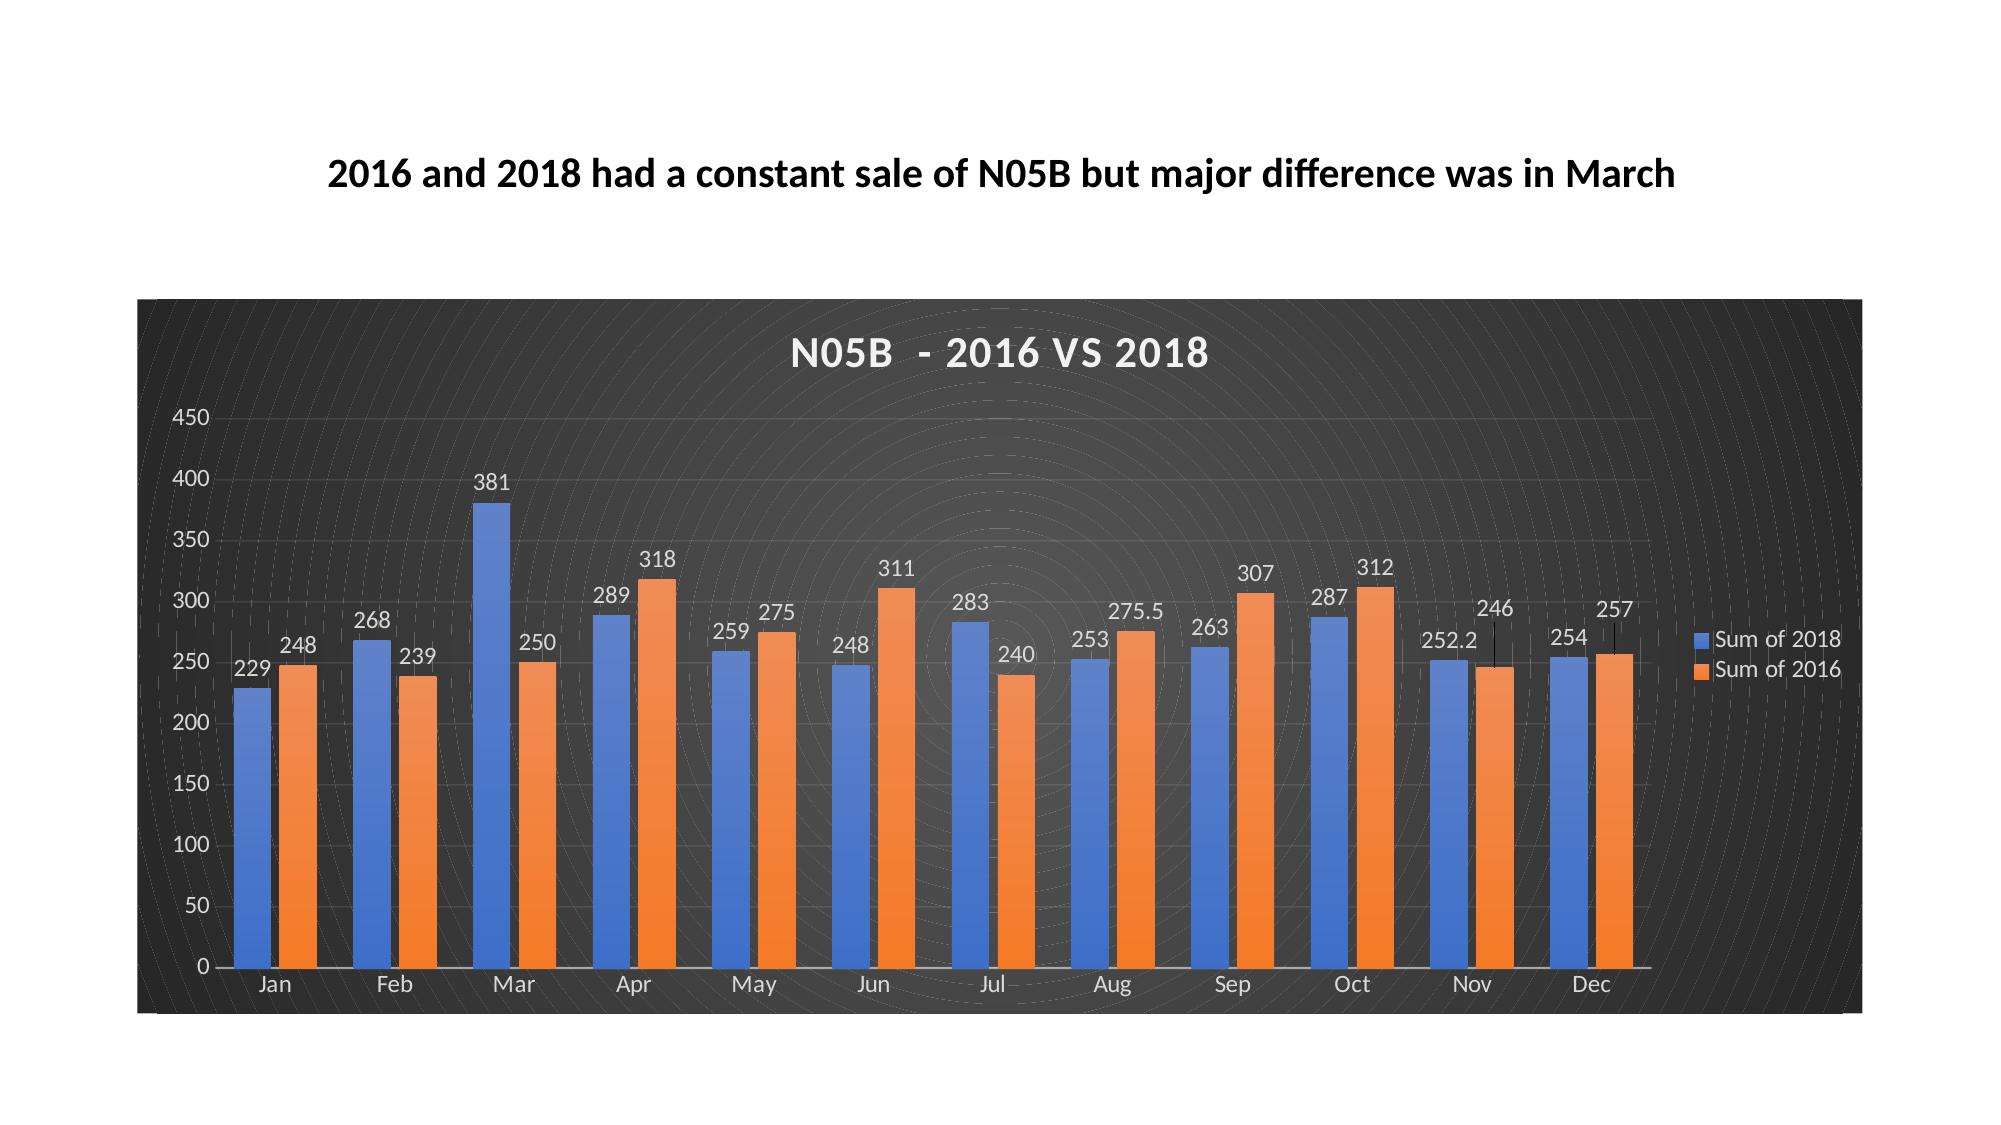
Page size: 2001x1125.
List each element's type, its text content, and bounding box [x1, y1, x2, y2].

chart [137, 299, 1863, 1014]
title 2016 and 2018 had a constant sale of N05B but major difference was in March [312, 65, 2000, 283]
